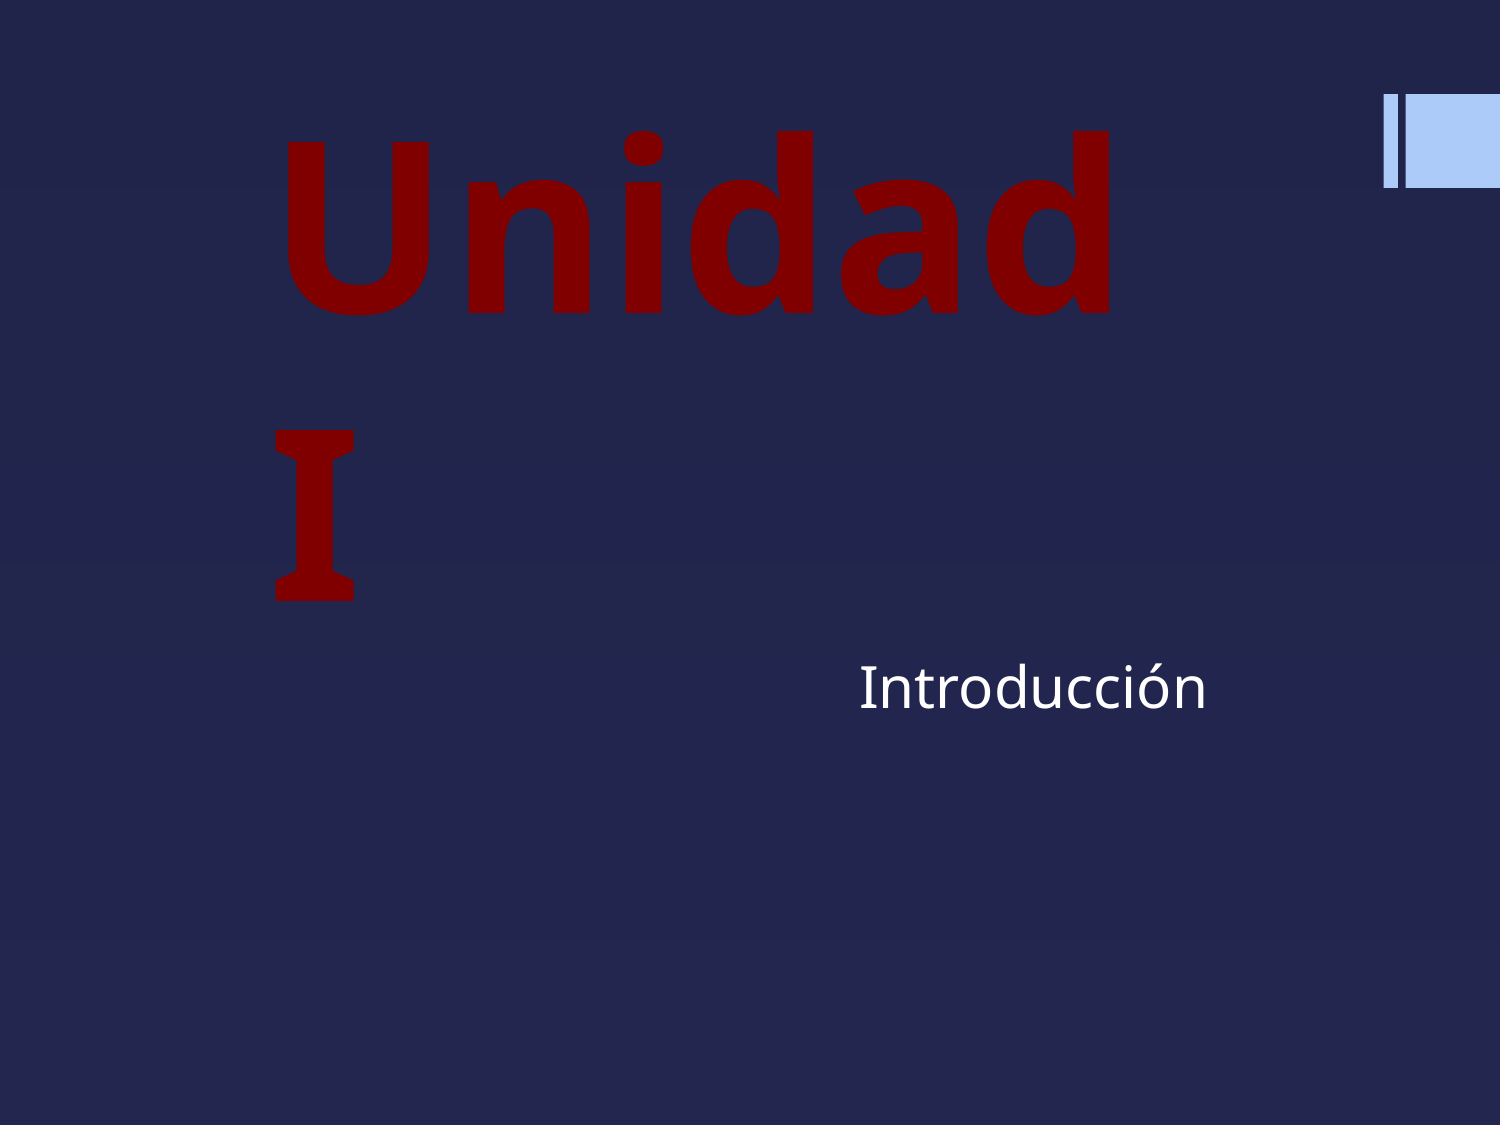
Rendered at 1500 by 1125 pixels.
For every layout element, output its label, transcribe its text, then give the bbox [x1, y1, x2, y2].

title Unidad I [253, 456, 1223, 657]
text_box Introducción [844, 642, 1247, 728]
